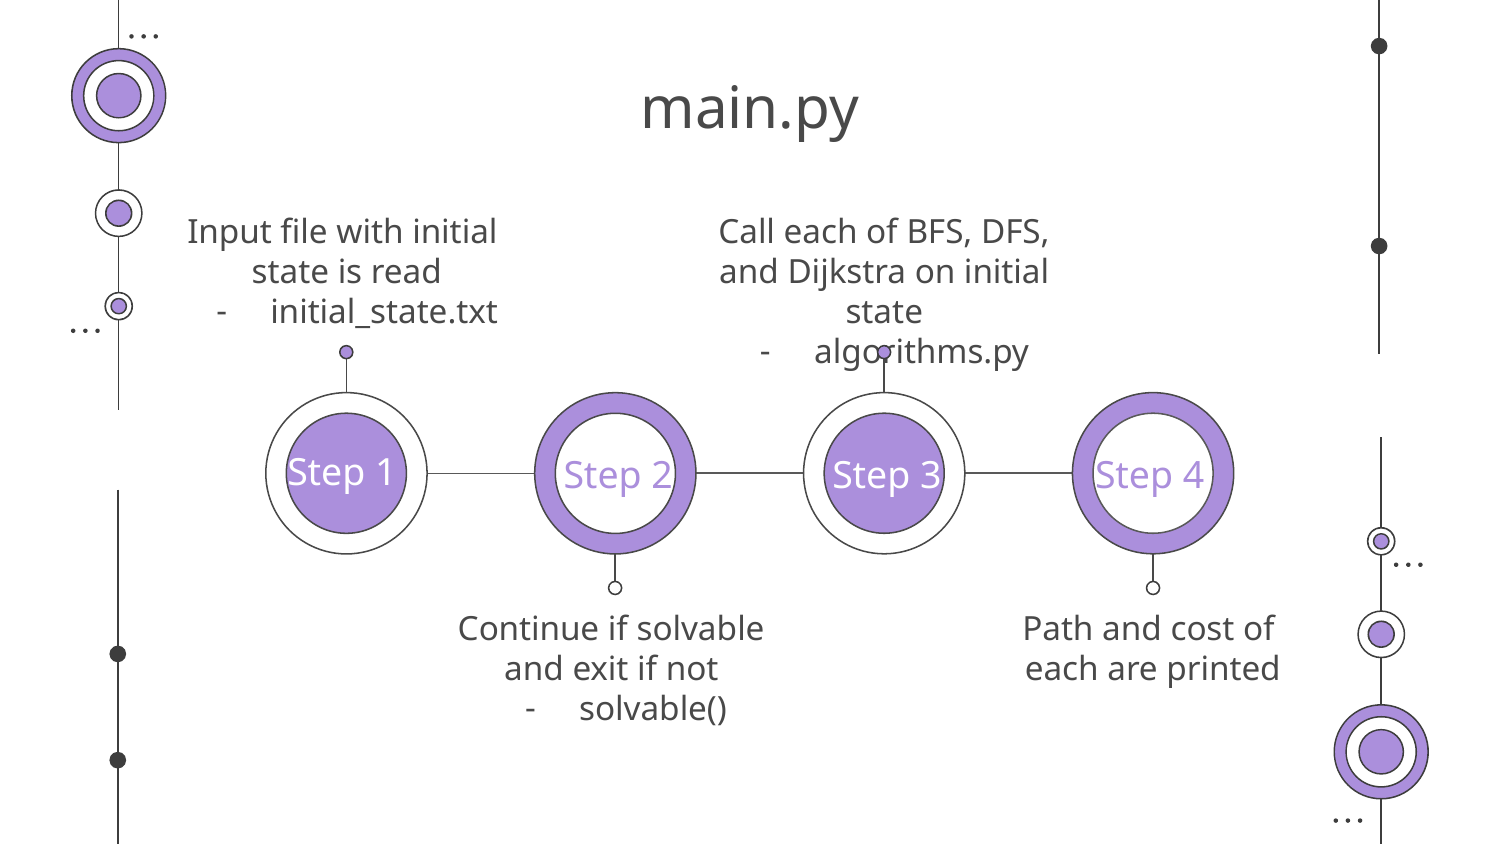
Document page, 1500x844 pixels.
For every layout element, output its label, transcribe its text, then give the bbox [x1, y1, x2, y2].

title main.py [299, 55, 1201, 150]
text_box Call each of BFS, DFS, and Dijkstra on initial state algorithms.py [702, 195, 1067, 335]
text_box Input file with initial state is read initial_state.txt [164, 195, 529, 335]
text_box Path and cost of each are printed [970, 592, 1336, 697]
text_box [265, 345, 1234, 595]
text_box Continue if solvable and exit if not solvable() [433, 603, 798, 732]
